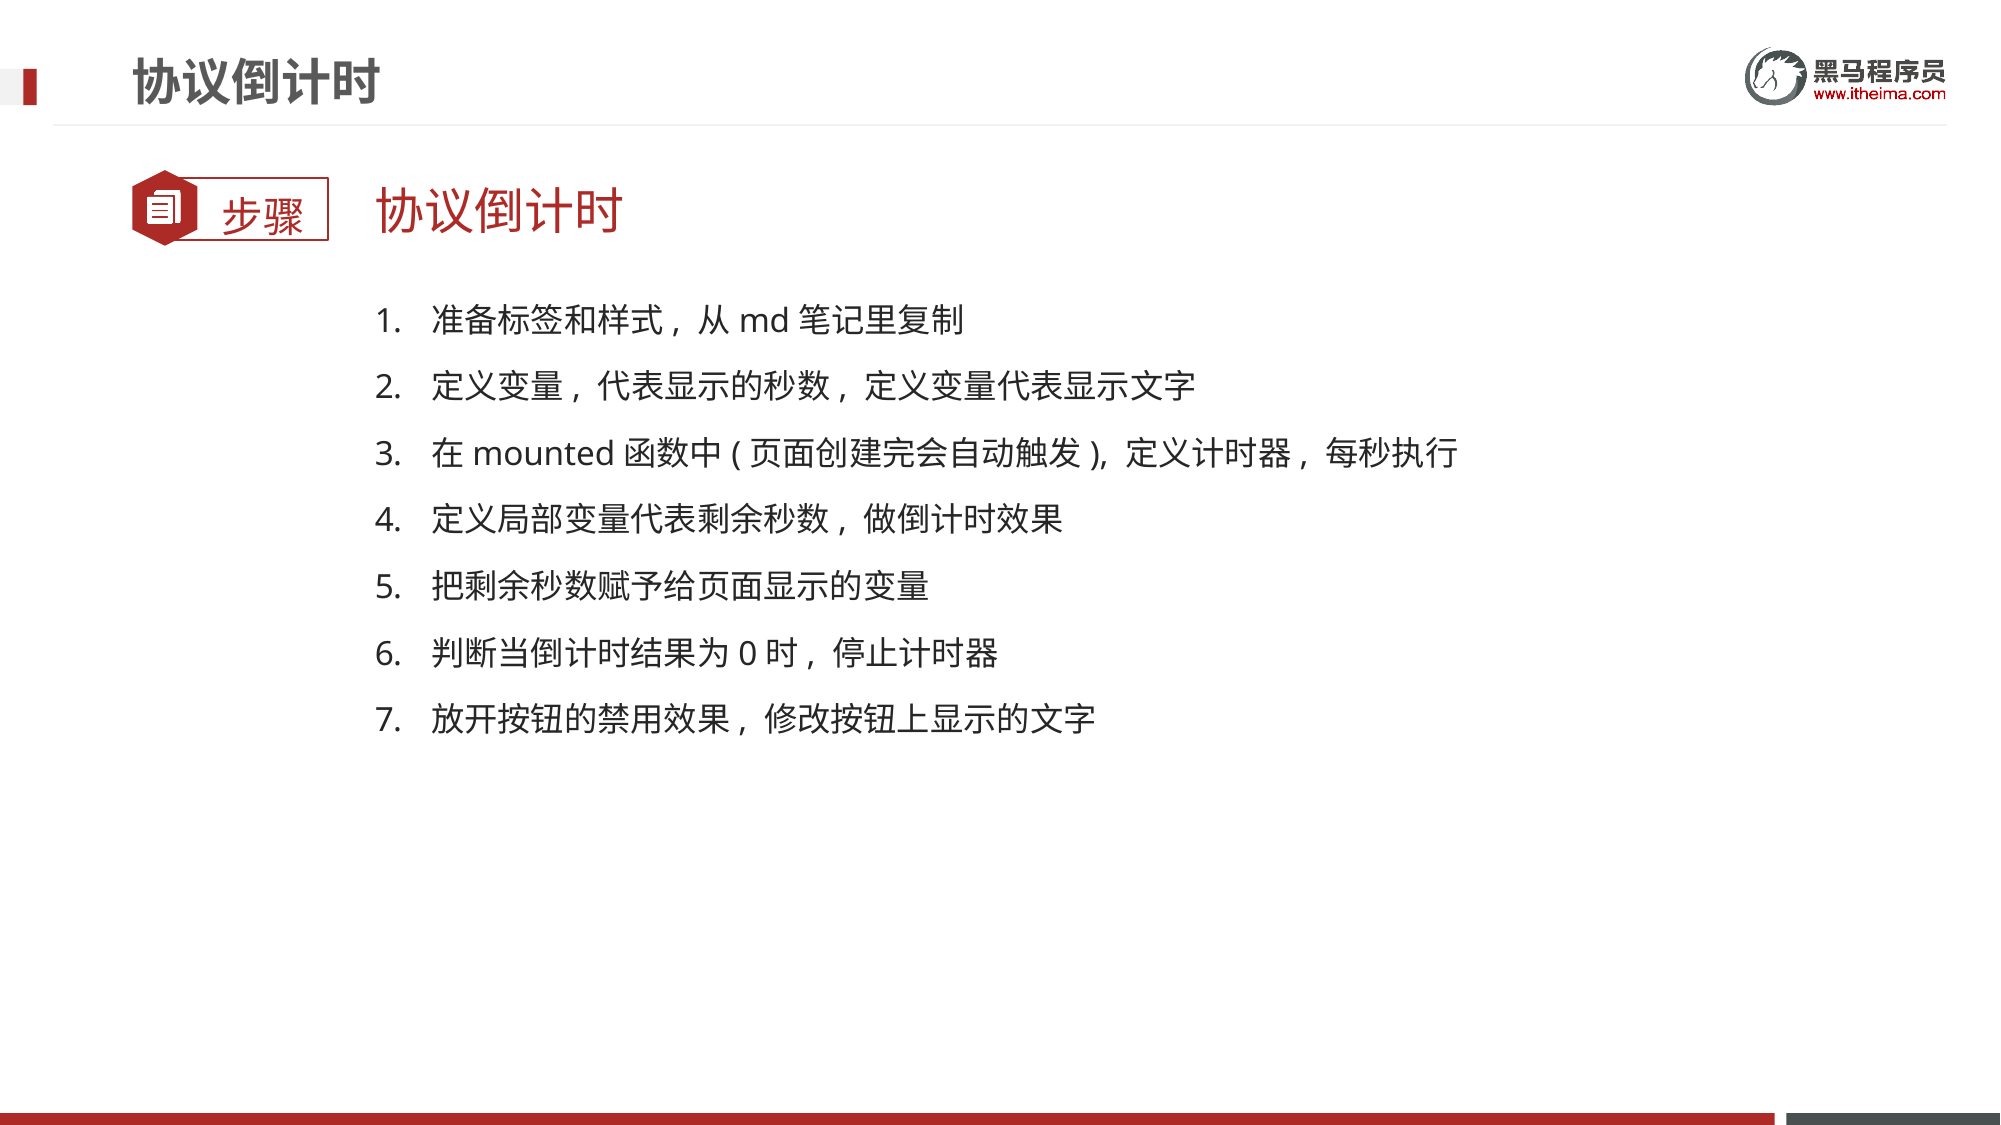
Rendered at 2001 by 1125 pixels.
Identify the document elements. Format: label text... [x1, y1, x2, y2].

list 协议倒计时 [360, 166, 1872, 252]
list 准备标签和样式, 从md笔记里复制 定义变量, 代表显示的秒数, 定义变量代表显示文字 在mounted函数中(页面创建完会自动触发), 定义计时器, 每秒执行 定义局部变量代表剩余秒数, 做倒计时效果 把剩余秒数赋予给页面显示的变量 判断当倒计时结果为0时, 停止计时器 放开按钮的禁用效果, 修改按钮上显示的文字 [360, 271, 1872, 964]
title 协议倒计时 [116, 38, 1556, 124]
picture [147, 190, 181, 224]
picture [1744, 46, 1946, 106]
